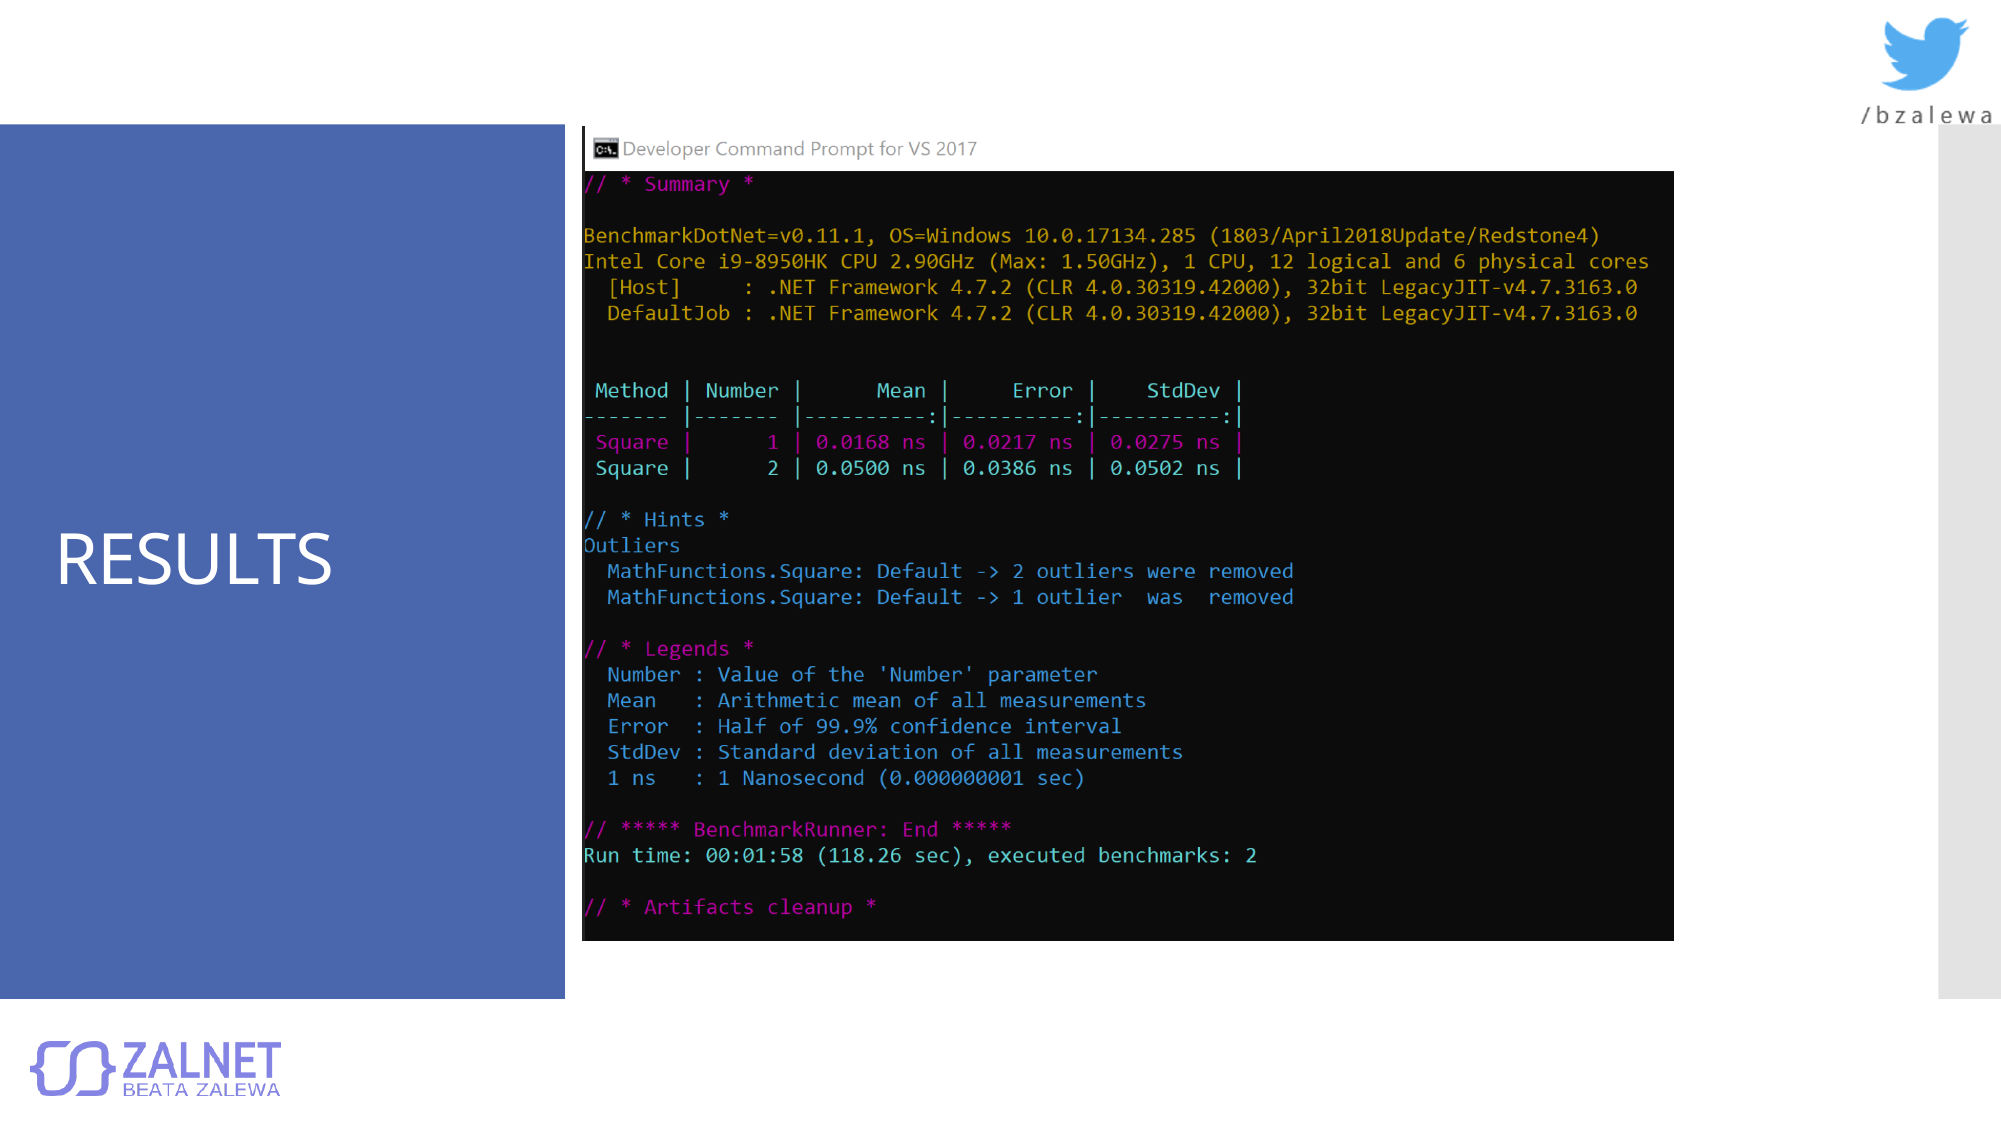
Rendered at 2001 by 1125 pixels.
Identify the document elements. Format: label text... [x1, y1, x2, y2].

title RESULTS [39, 184, 538, 940]
picture [1844, 12, 1999, 125]
list [634, 141, 1835, 982]
picture [582, 126, 1674, 941]
picture [29, 1041, 281, 1096]
